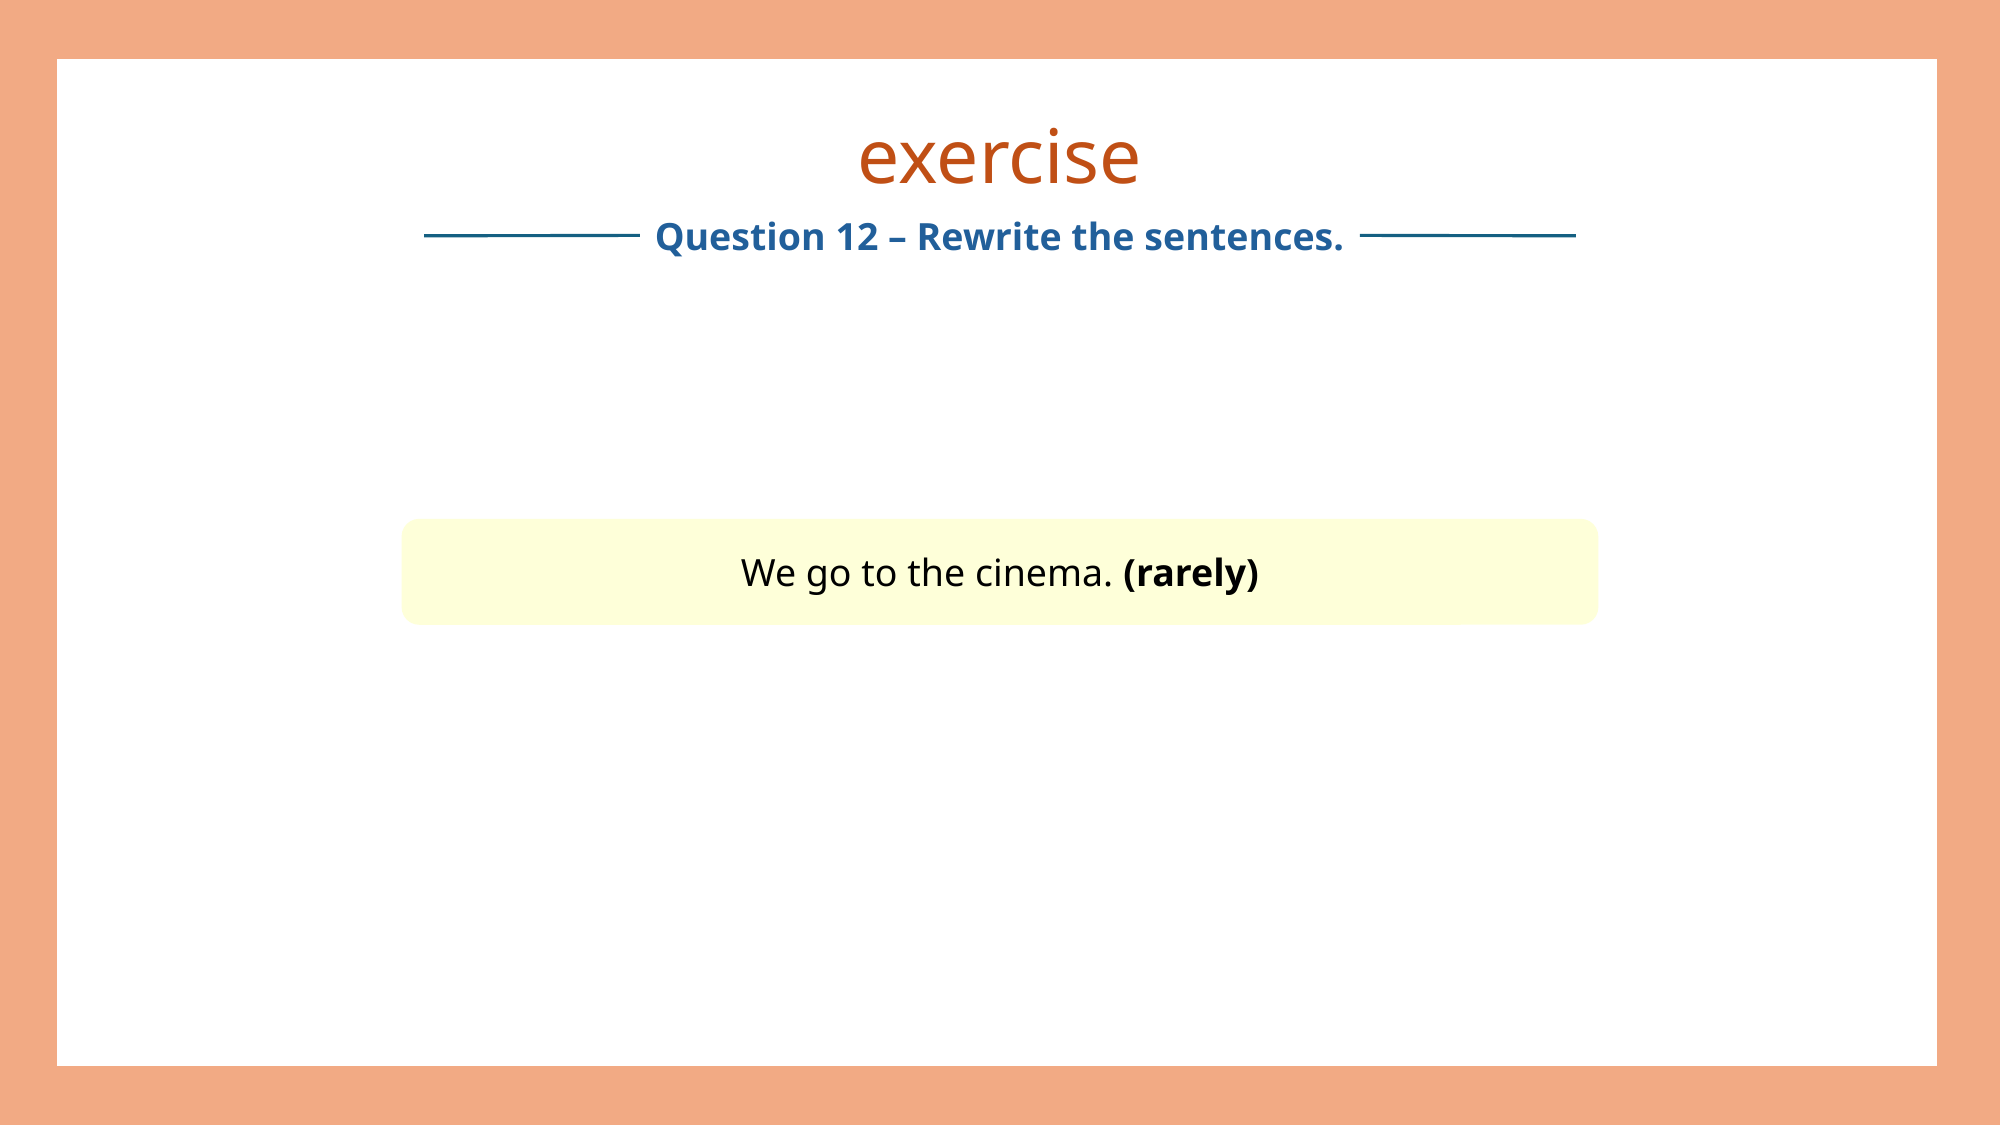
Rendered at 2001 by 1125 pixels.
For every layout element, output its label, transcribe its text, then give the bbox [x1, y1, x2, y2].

text_box Question 12 – Rewrite the sentences. [639, 205, 1360, 266]
text_box exercise [843, 100, 1157, 205]
text_box [24, 26, 1970, 1098]
text_box We go to the cinema. (rarely) [400, 517, 1600, 627]
